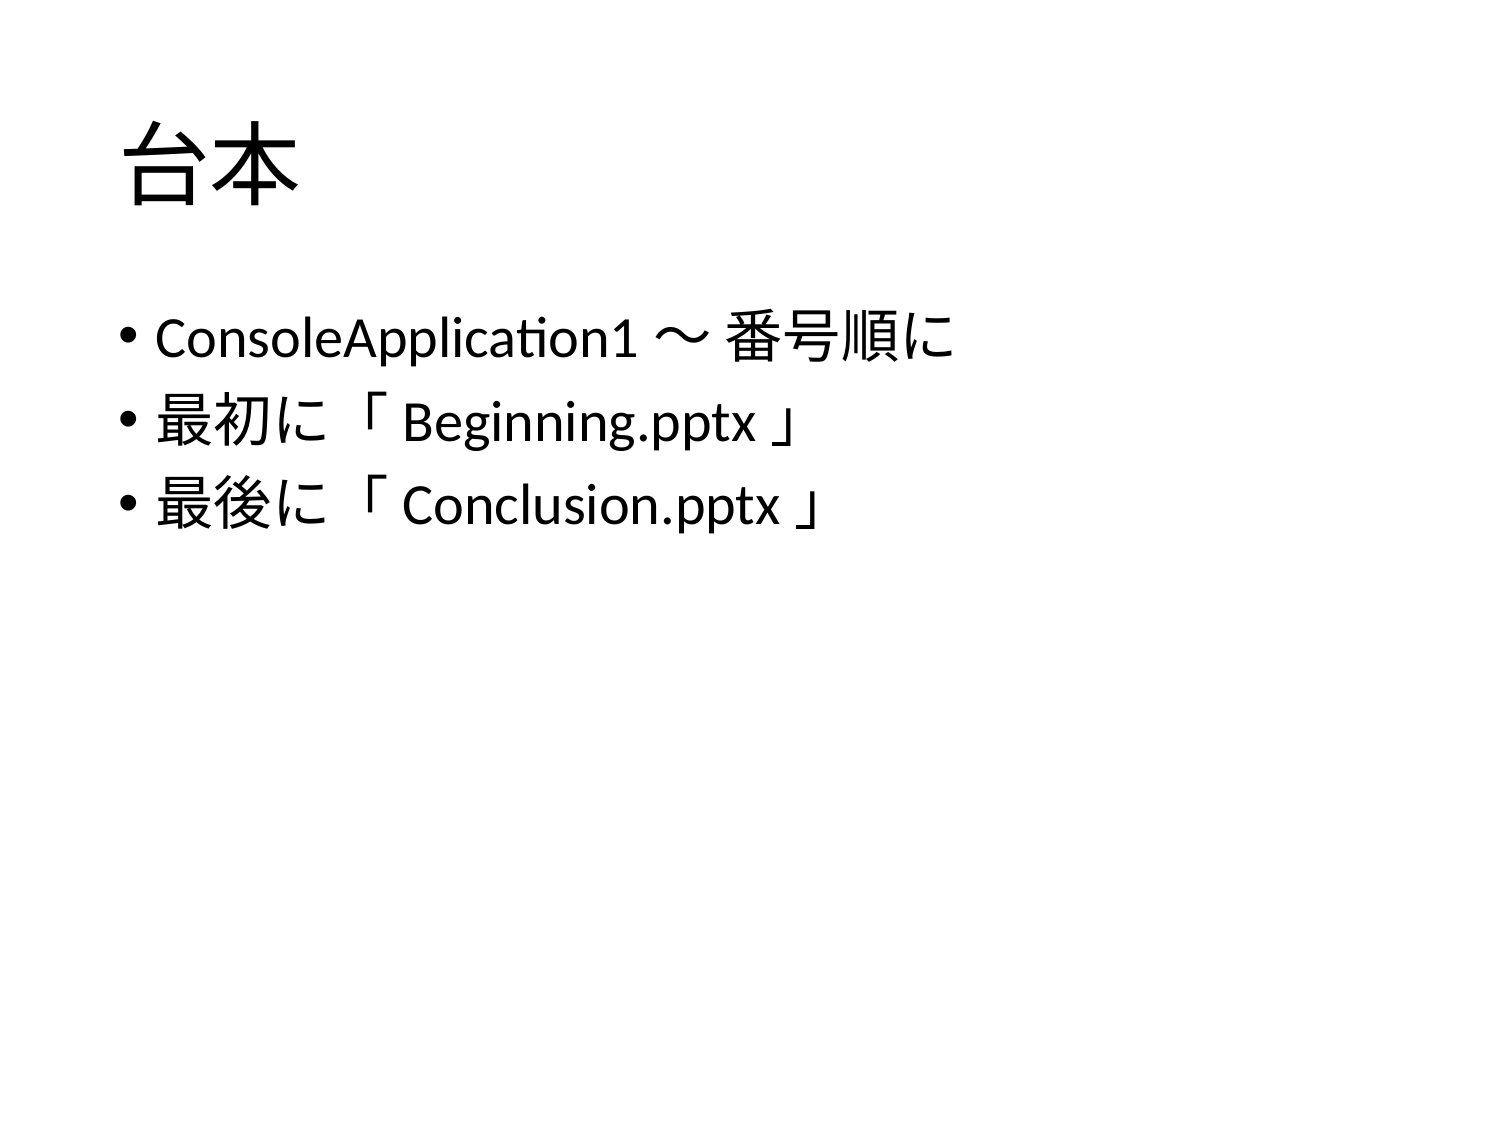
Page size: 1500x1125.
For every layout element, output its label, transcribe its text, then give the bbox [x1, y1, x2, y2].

list ConsoleApplication1～ 番号順に 最初に「Beginning.pptx」 最後に「Conclusion.pptx」 [103, 299, 1397, 1014]
title 台本 [103, 59, 1397, 278]
